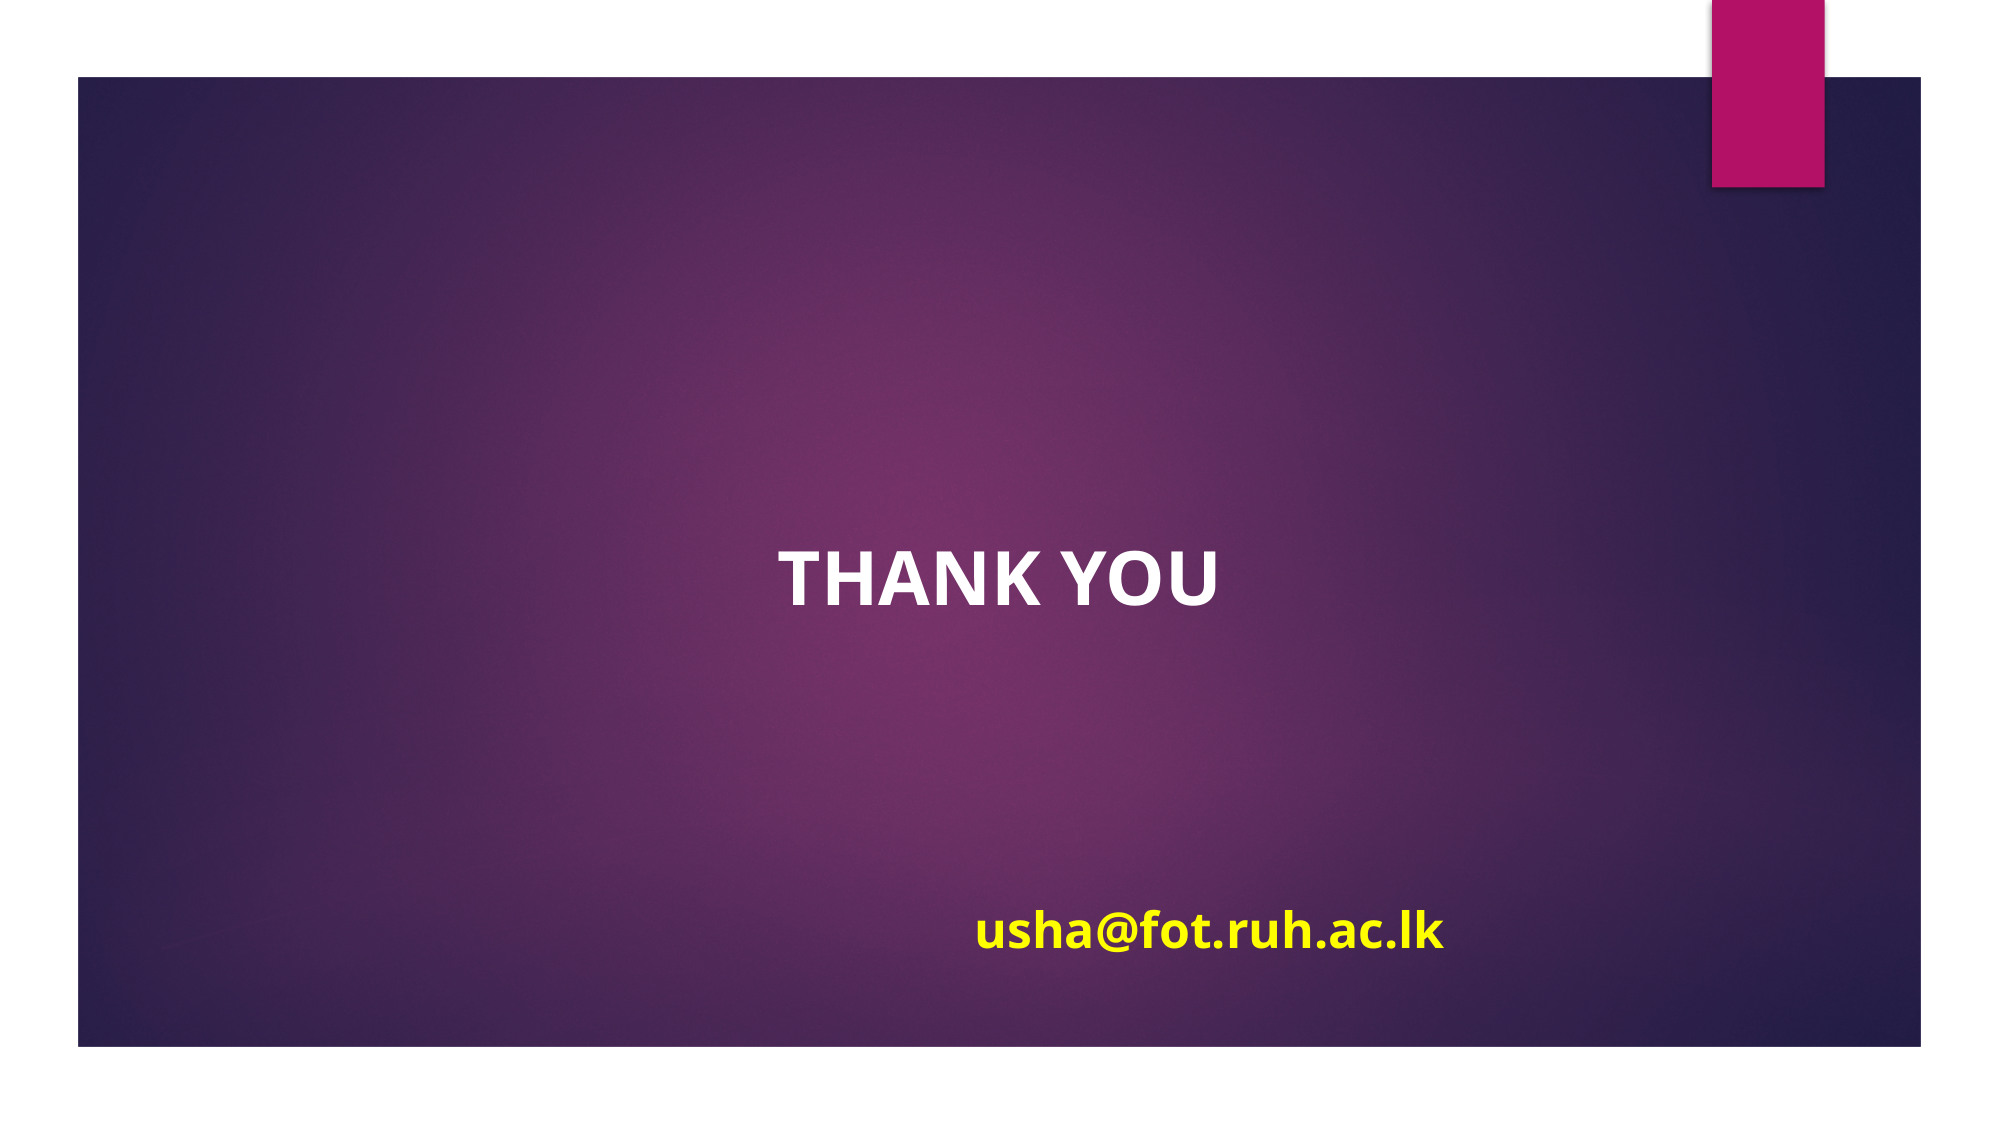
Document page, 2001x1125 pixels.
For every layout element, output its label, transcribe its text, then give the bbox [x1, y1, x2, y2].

subtitle THANK YOU [276, 523, 1724, 665]
text_box usha@fot.ruh.ac.lk [959, 891, 1460, 967]
